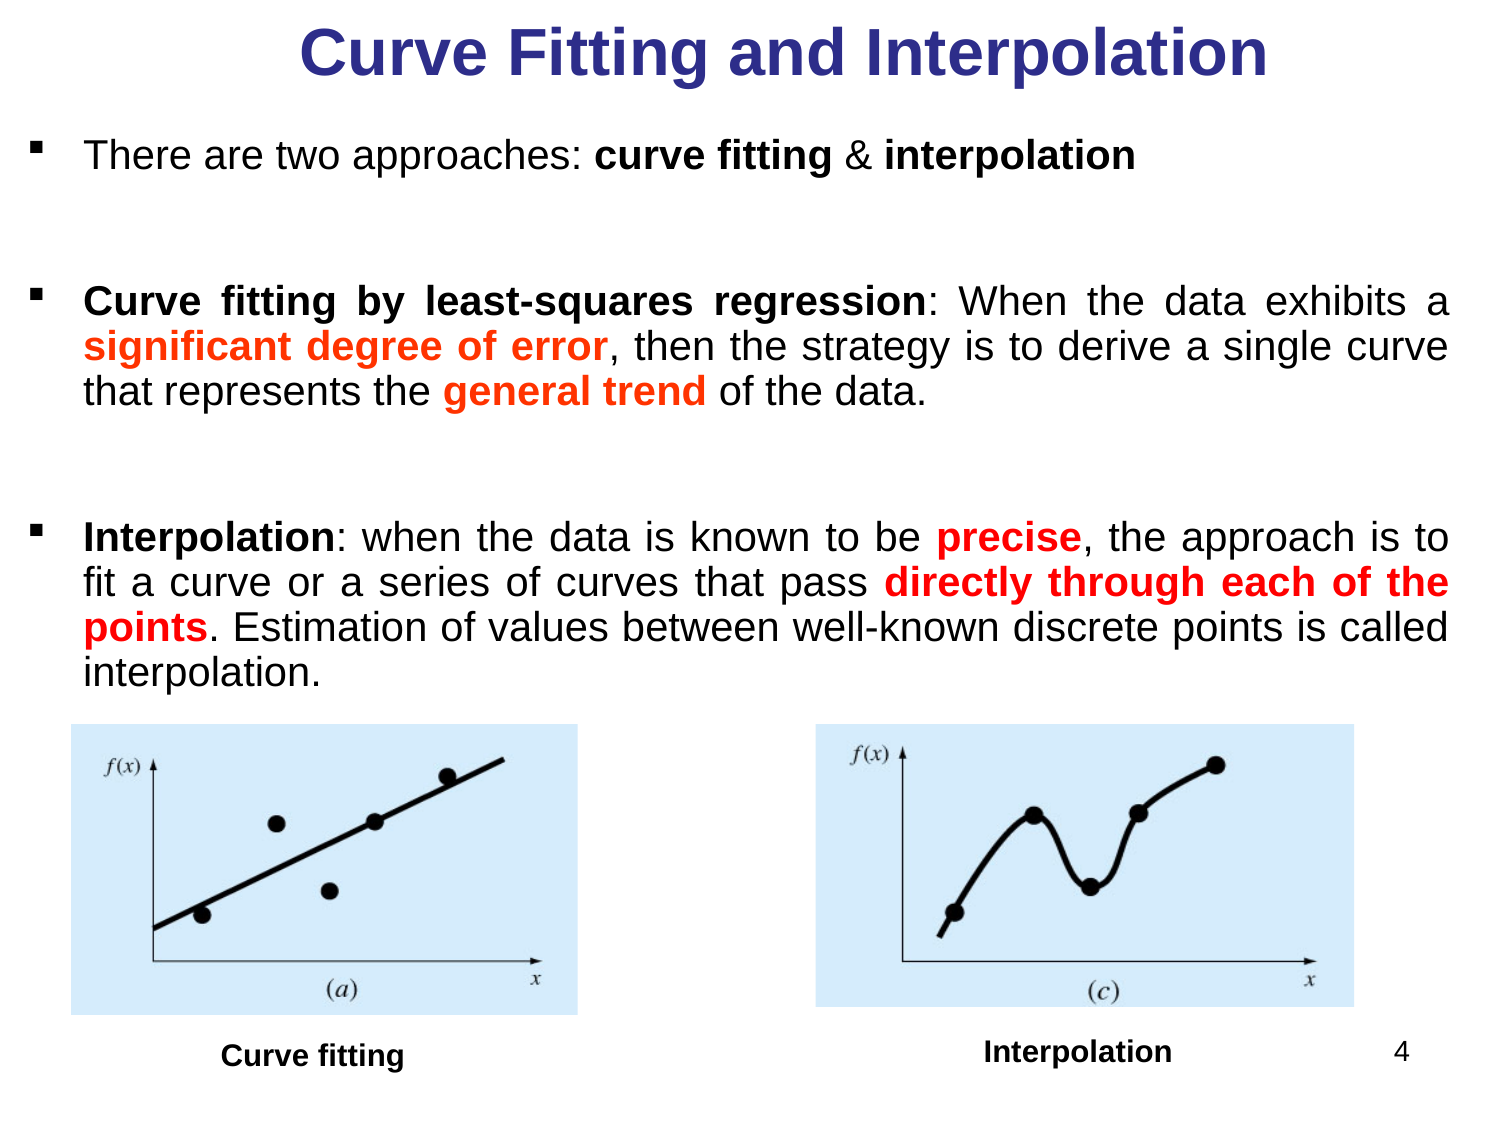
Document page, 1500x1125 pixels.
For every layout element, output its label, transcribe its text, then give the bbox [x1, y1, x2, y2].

text_box Curve fitting [205, 1028, 443, 1081]
picture [70, 724, 578, 1015]
text_box Interpolation [968, 1024, 1074, 1077]
list There are two approaches: curve fitting & interpolation Curve fitting by least-squares regression: When the data exhibits a significant degree of error, then the strategy is to derive a single curve that represents the general trend of the data. Interpolation: when the data is known to be precise, the approach is to fit a curve or a series of curves that pass directly through each of the points. Estimation of values between well-known discrete points is called interpolation. [11, 120, 1465, 731]
picture [815, 724, 1355, 1007]
text_box Curve Fitting and Interpolation [285, 1, 1286, 97]
slide_number 4 [1074, 1024, 1426, 1103]
